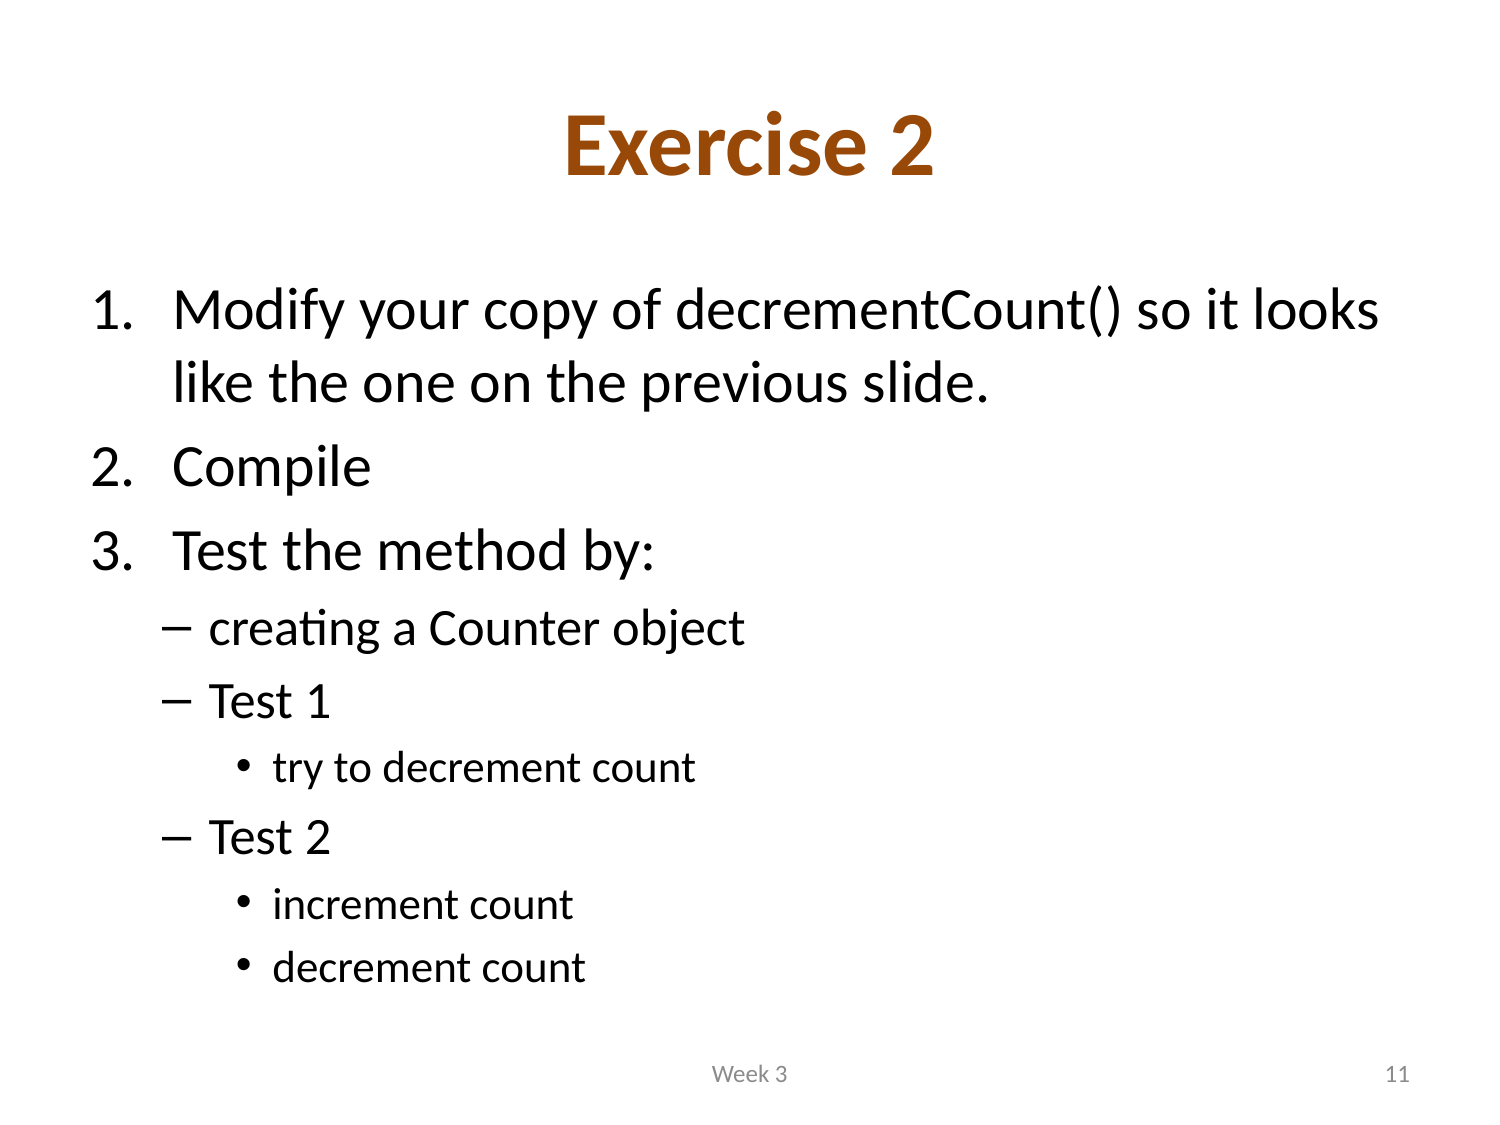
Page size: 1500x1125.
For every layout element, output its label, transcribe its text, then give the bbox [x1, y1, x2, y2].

slide_number 11 [1074, 1042, 1425, 1103]
list Modify your copy of decrementCount() so it looks like the one on the previous slide. Compile Test the method by: creating a Counter object Test 1 try to decrement count Test 2 increment count decrement count [75, 262, 1425, 1005]
title Exercise 2 [75, 45, 1425, 233]
footer Week 3 [512, 1042, 988, 1103]
